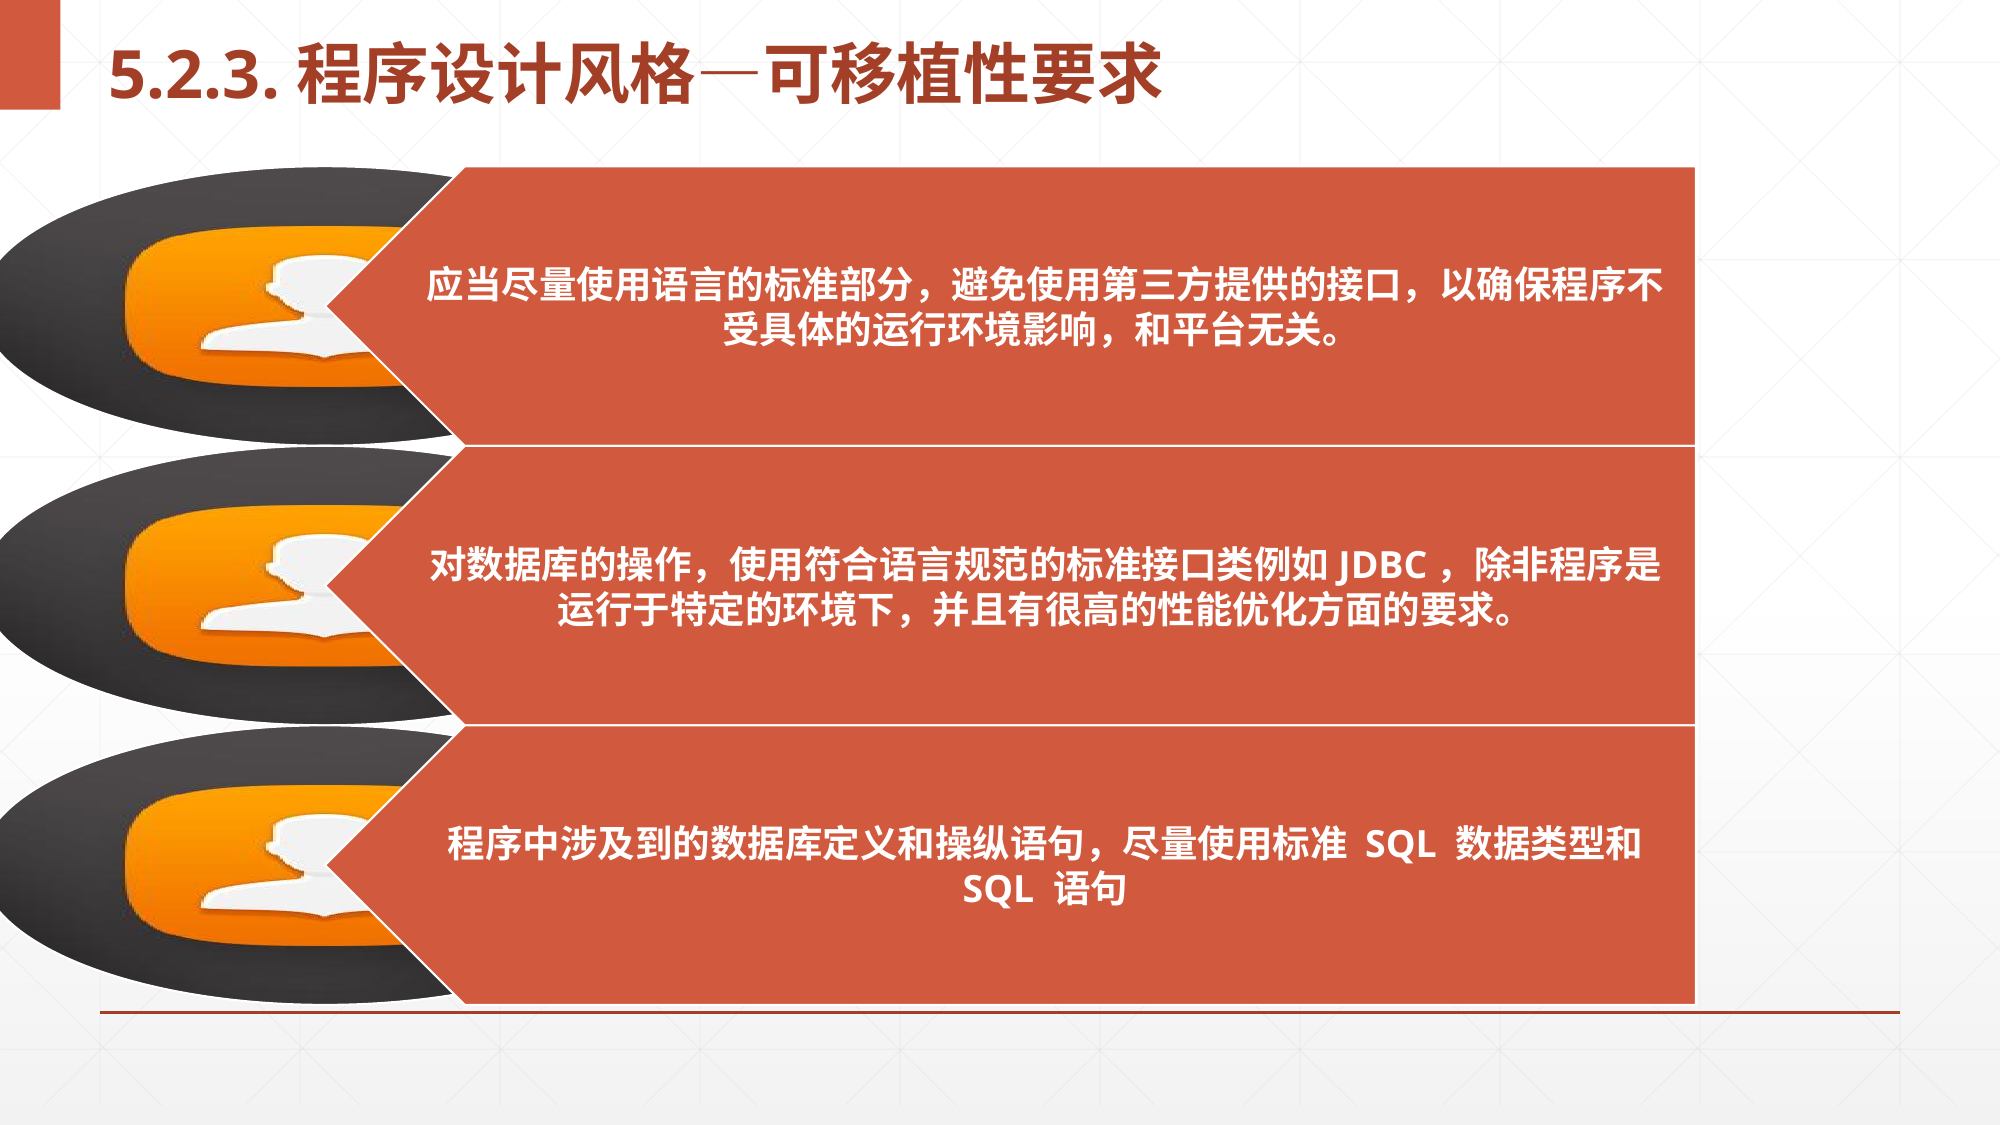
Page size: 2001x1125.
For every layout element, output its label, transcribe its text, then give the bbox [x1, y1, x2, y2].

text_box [0, 166, 2000, 1005]
title 5.2.3.程序设计风格—可移植性要求 [93, 0, 1583, 110]
